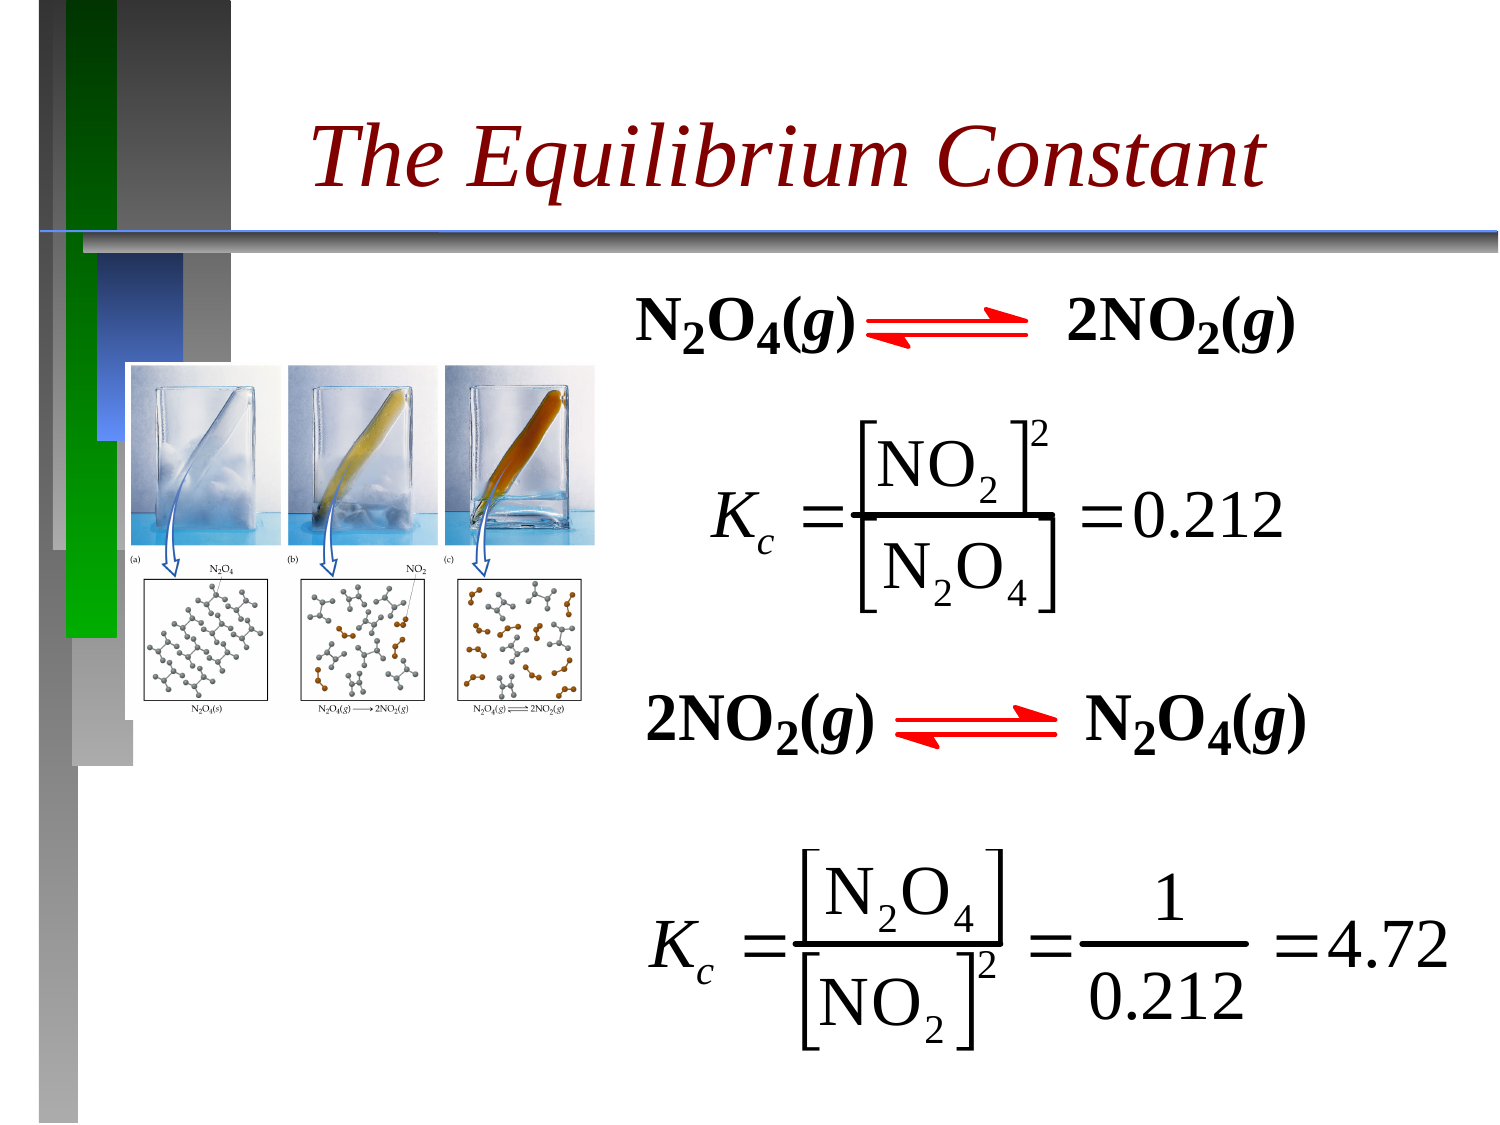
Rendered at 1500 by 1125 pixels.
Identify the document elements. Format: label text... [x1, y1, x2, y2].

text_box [699, 412, 1298, 624]
text_box The Equilibrium Constant [74, 99, 1500, 200]
picture [124, 362, 601, 720]
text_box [637, 849, 1463, 1061]
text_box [637, 674, 1334, 782]
text_box [24, 137, 1463, 1038]
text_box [624, 274, 1329, 384]
